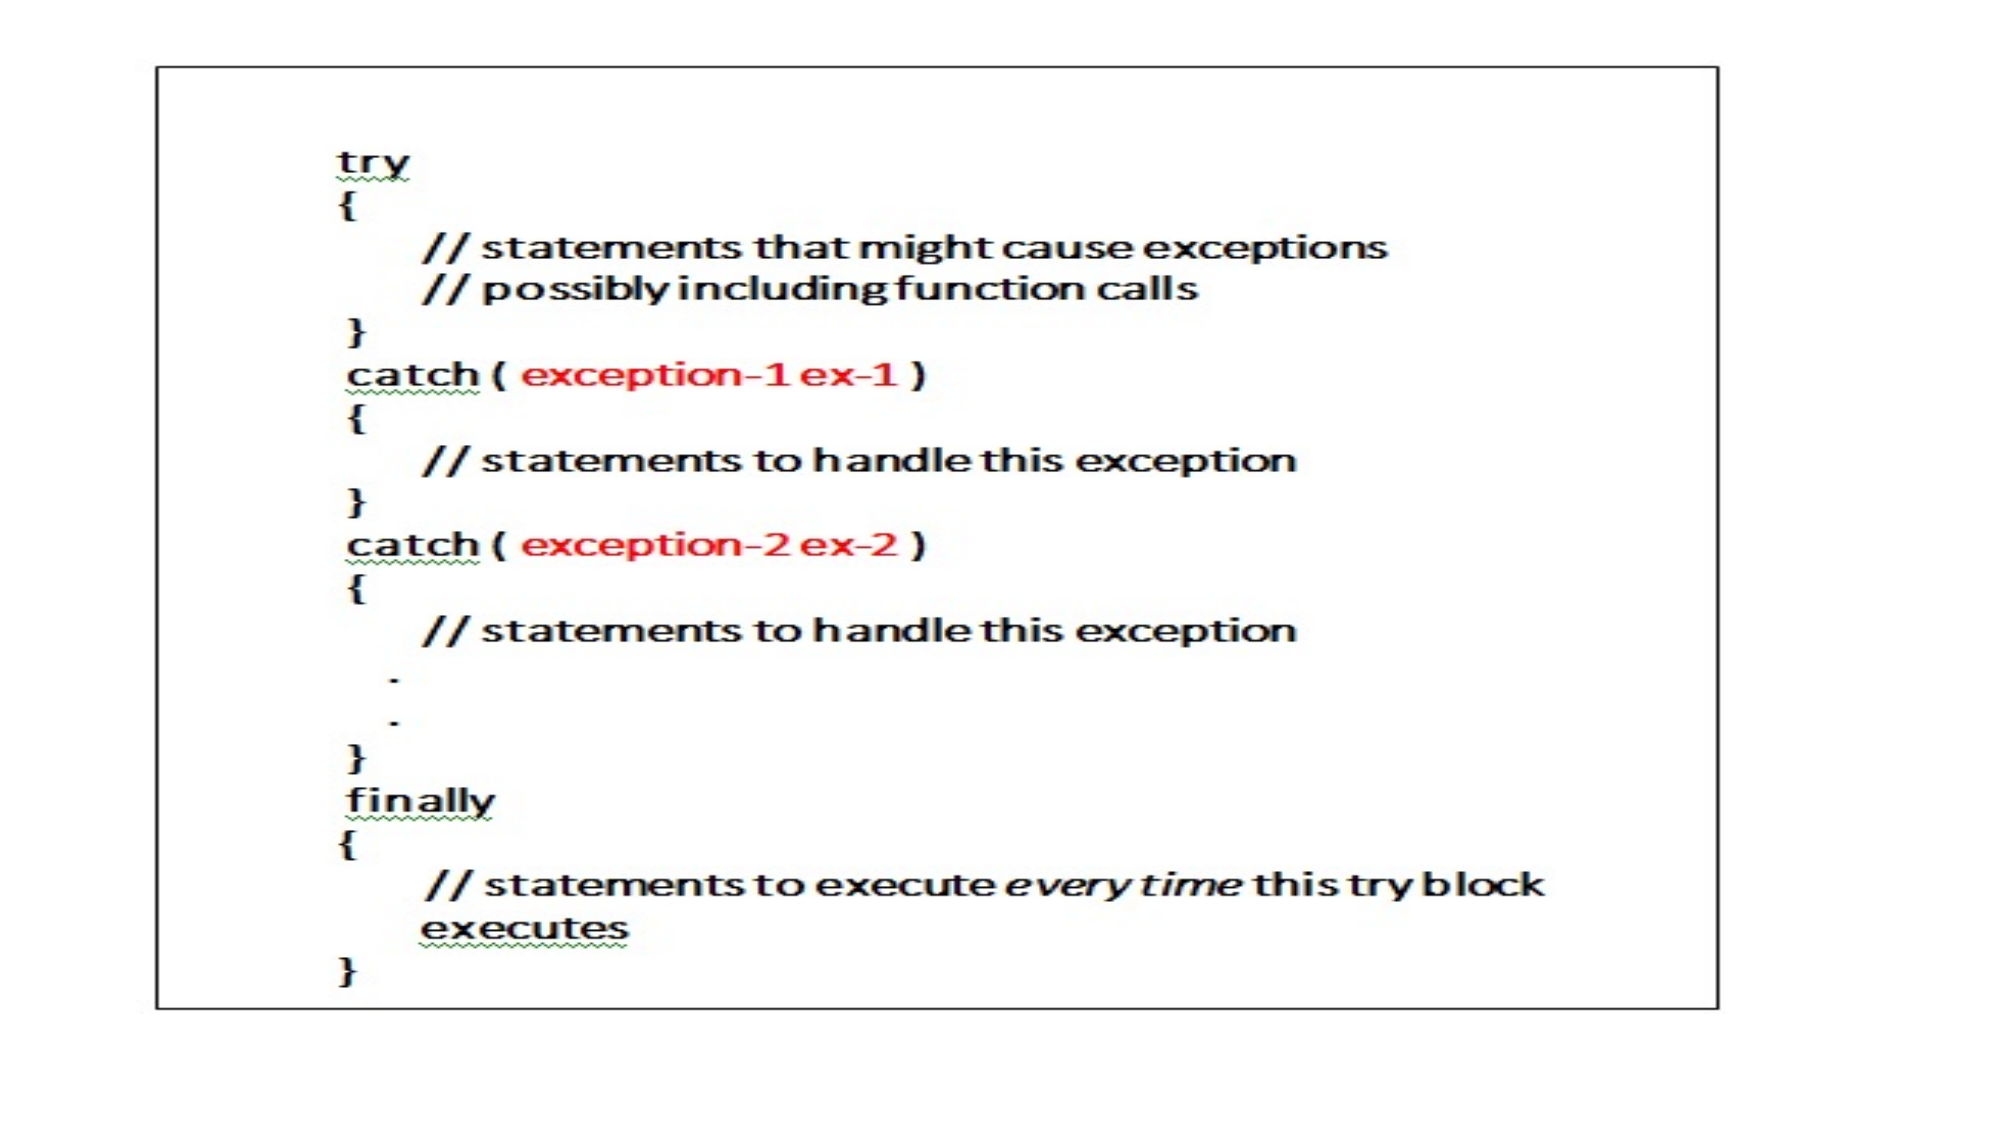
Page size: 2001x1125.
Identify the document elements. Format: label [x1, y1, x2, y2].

list [135, 59, 1748, 1014]
